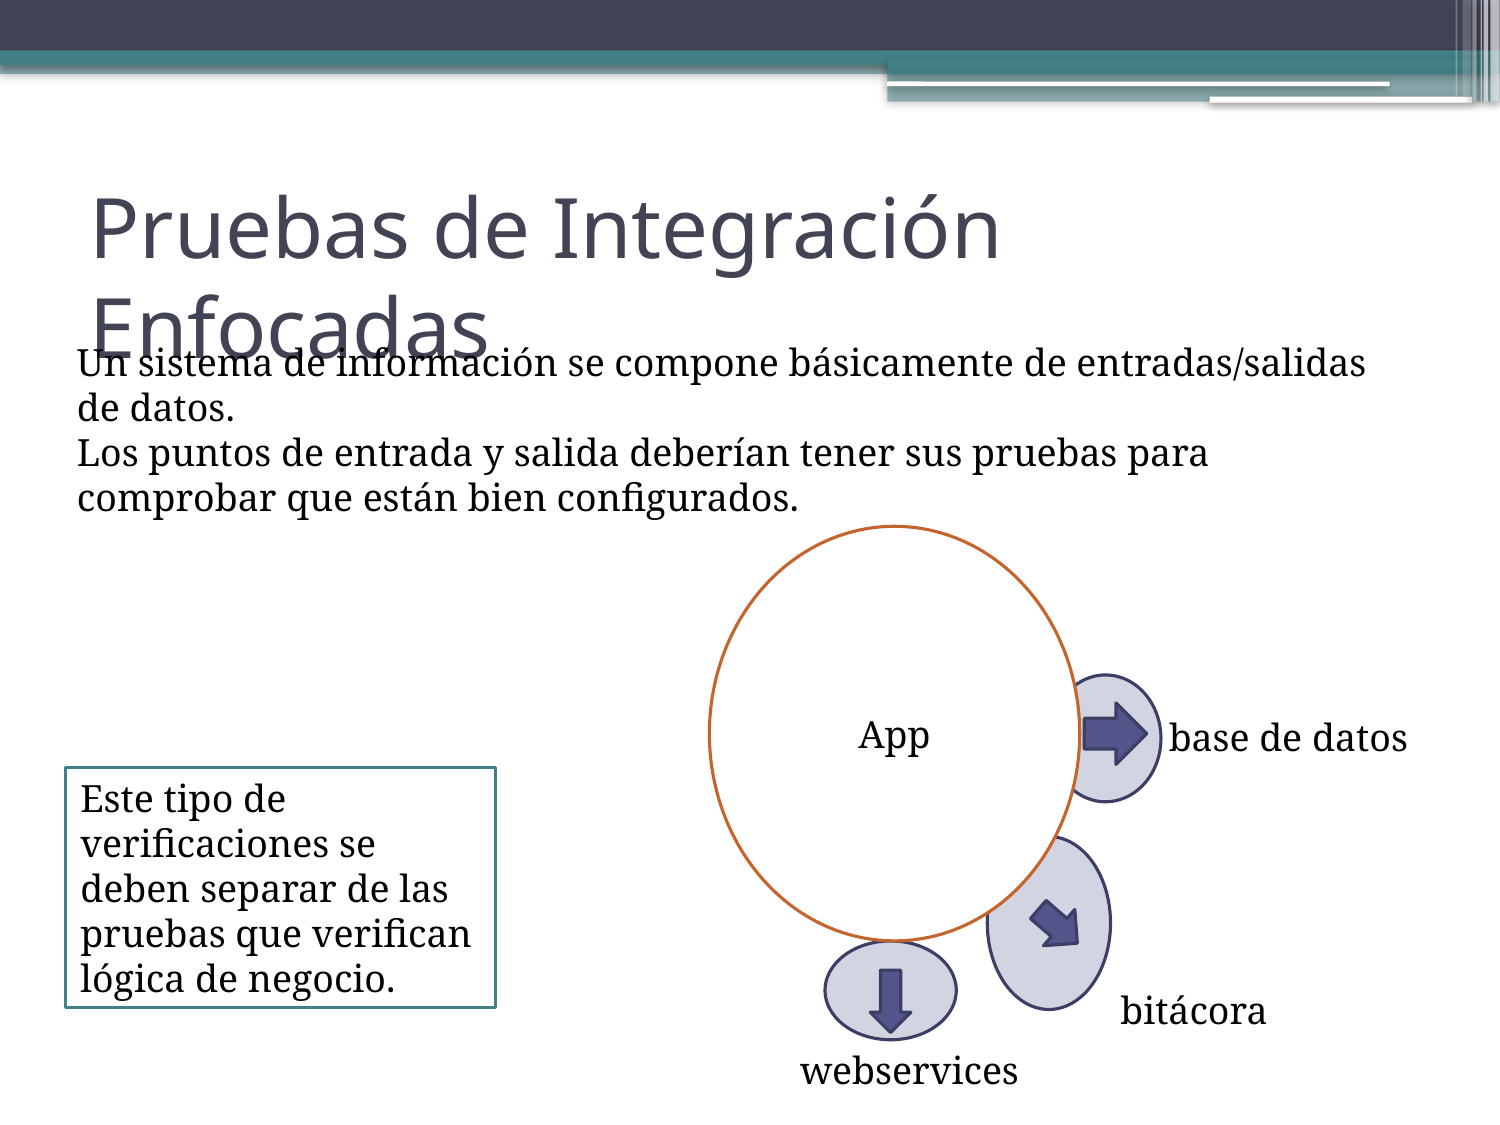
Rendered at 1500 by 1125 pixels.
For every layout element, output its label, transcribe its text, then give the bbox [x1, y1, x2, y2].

text_box [1029, 899, 1079, 948]
title Pruebas de Integración Enfocadas [75, 187, 1425, 363]
text_box webservices [785, 1039, 1035, 1100]
text_box Un sistema de información se compone básicamente de entradas/salidas de datos. Los puntos de entrada y salida deberían tener sus pruebas para comprobar que están bien configurados. [62, 332, 1397, 527]
text_box [1074, 673, 1157, 804]
text_box [985, 835, 1113, 1012]
text_box base de datos [1153, 706, 1423, 767]
text_box Este tipo de verificaciones se deben separar de las pruebas que verifican lógica de negocio. [64, 766, 497, 1009]
text_box [868, 968, 913, 1034]
text_box bitácora [1105, 979, 1283, 1039]
text_box [823, 941, 958, 1039]
text_box App [707, 527, 1082, 943]
text_box [1082, 701, 1148, 766]
